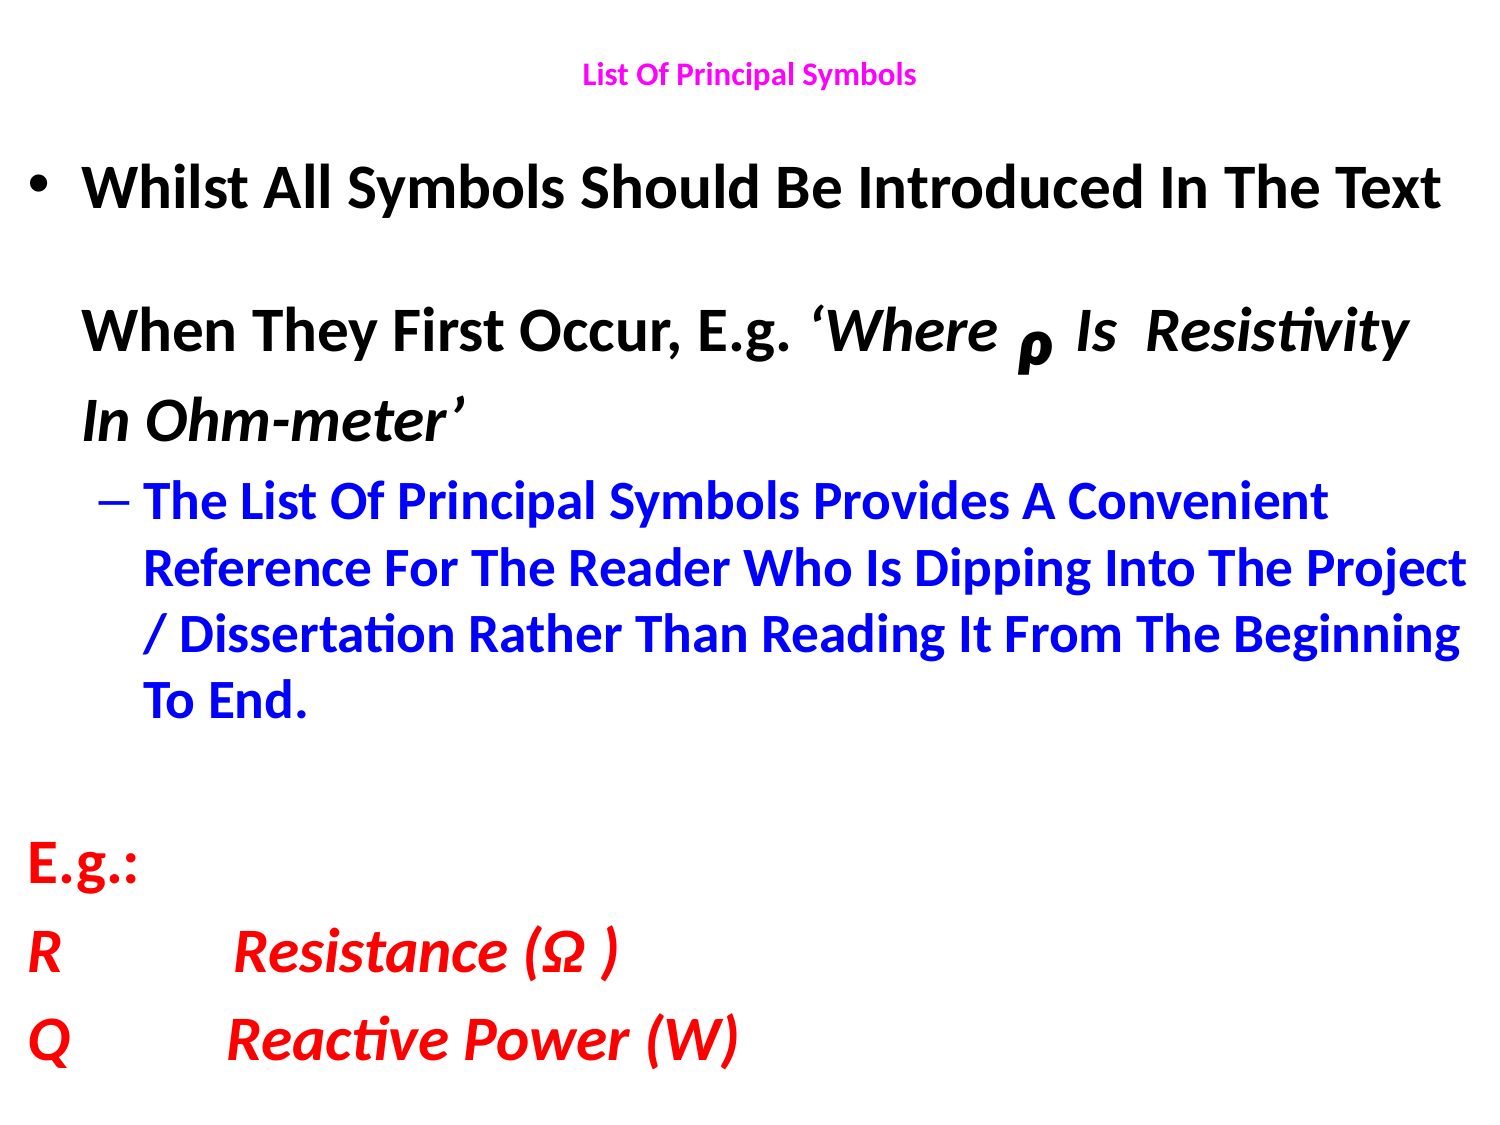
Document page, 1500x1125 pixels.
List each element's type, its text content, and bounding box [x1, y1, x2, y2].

list Whilst All Symbols Should Be Introduced In The Text When They First Occur, E.g. ‘Where ᵨ Is Resistivity In Ohm-meter’ The List Of Principal Symbols Provides A Convenient Reference For The Reader Who Is Dipping Into The Project / Dissertation Rather Than Reading It From The Beginning To End. E.g.: R Resistance (Ω ) Q Reactive Power (W) [12, 137, 1488, 1088]
title List Of Principal Symbols [75, 45, 1425, 100]
